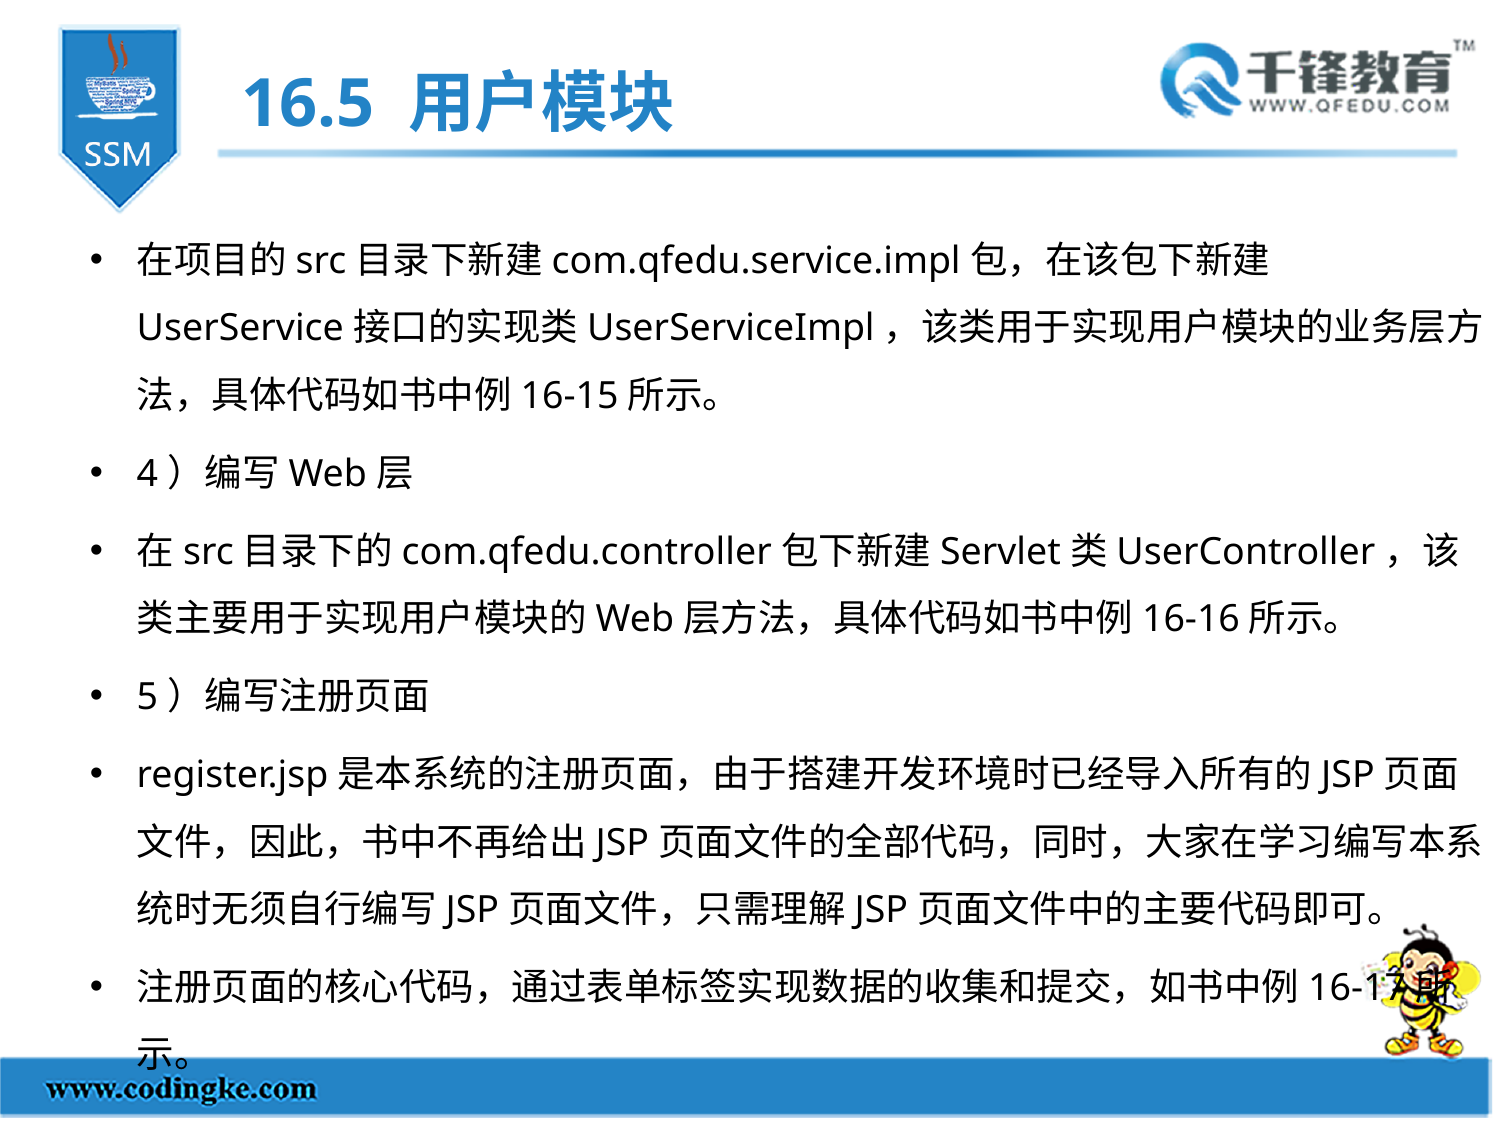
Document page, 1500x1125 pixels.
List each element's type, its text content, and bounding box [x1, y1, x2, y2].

text_box 在项目的src目录下新建com.qfedu.service.impl包，在该包下新建UserService接口的实现类UserServiceImpl，该类用于实现用户模块的业务层方法，具体代码如书中例16-15所示。 4）编写Web层 在src目录下的com.qfedu.controller包下新建Servlet类UserController，该类主要用于实现用户模块的Web层方法，具体代码如书中例16-16所示。 5）编写注册页面 register.jsp是本系统的注册页面，由于搭建开发环境时已经导入所有的JSP页面文件，因此，书中不再给出JSP页面文件的全部代码，同时，大家在学习编写本系统时无须自行编写JSP页面文件，只需理解JSP页面文件中的主要代码即可。 注册页面的核心代码，通过表单标签实现数据的收集和提交，如书中例16-17所示。 [0, 205, 1500, 1083]
text_box 16.5 用户模块 [226, 53, 1156, 146]
picture [0, 0, 1500, 205]
picture [0, 1083, 1500, 1125]
